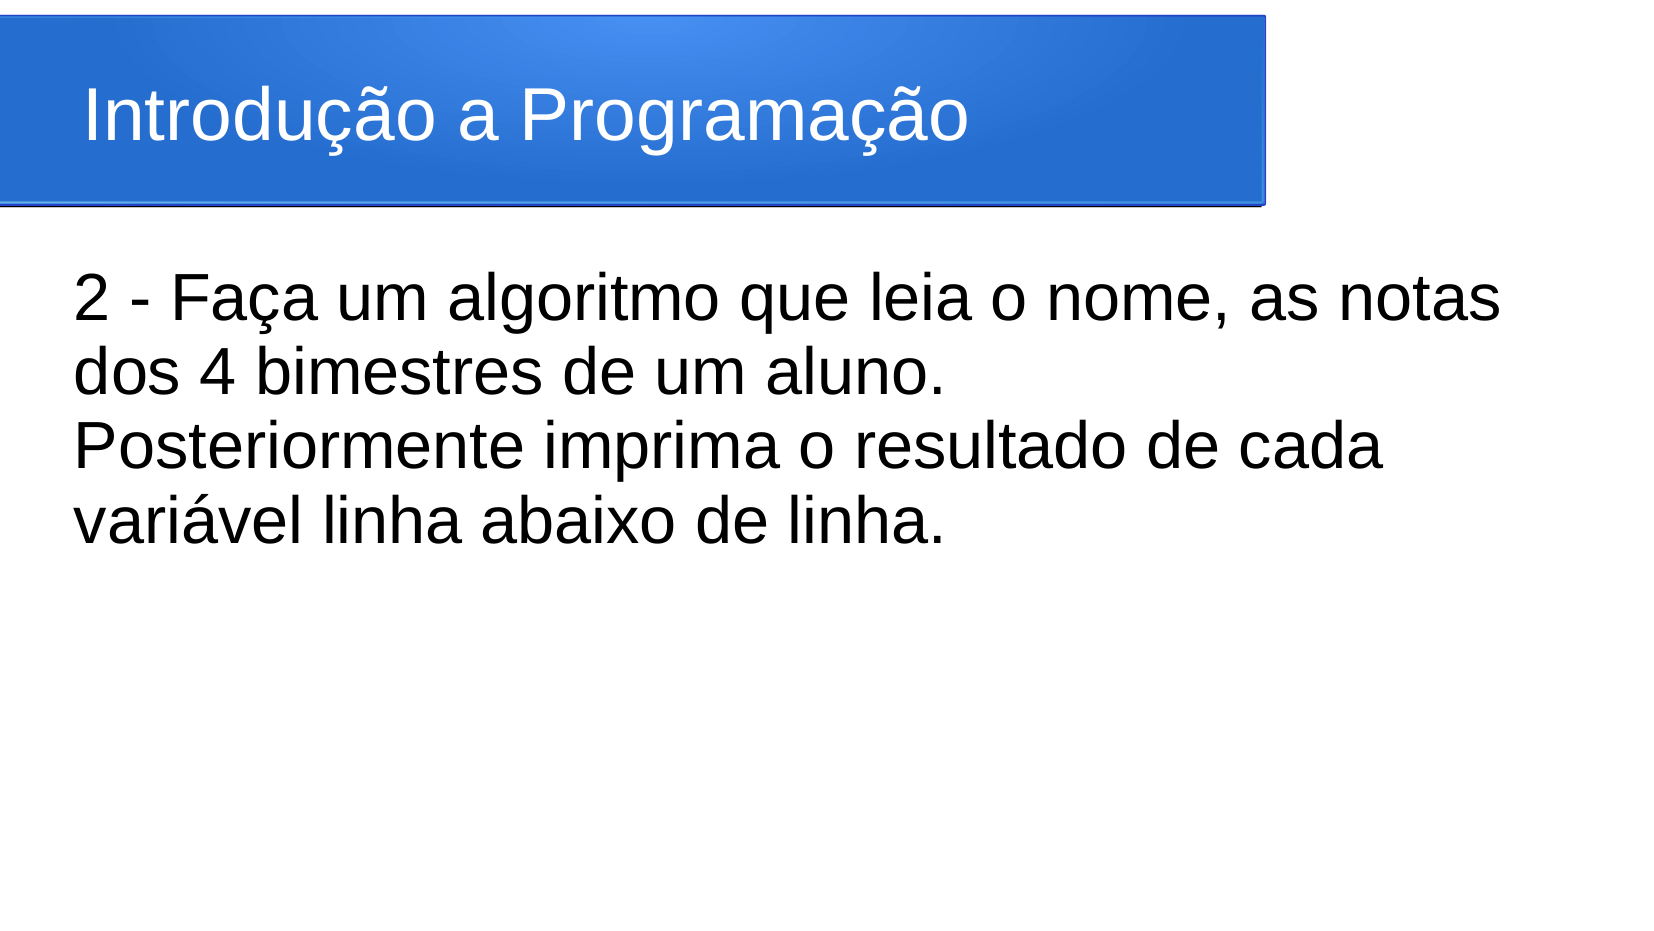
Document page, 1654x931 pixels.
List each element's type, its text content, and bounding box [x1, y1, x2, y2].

title Introdução a Programação [82, 35, 1235, 190]
text_box 2 - Faça um algoritmo que leia o nome, as notas dos 4 bimestres de um aluno. Posteriormente imprima o resultado de cada variável linha abaixo de linha. [59, 247, 1572, 874]
picture [0, 13, 1269, 211]
